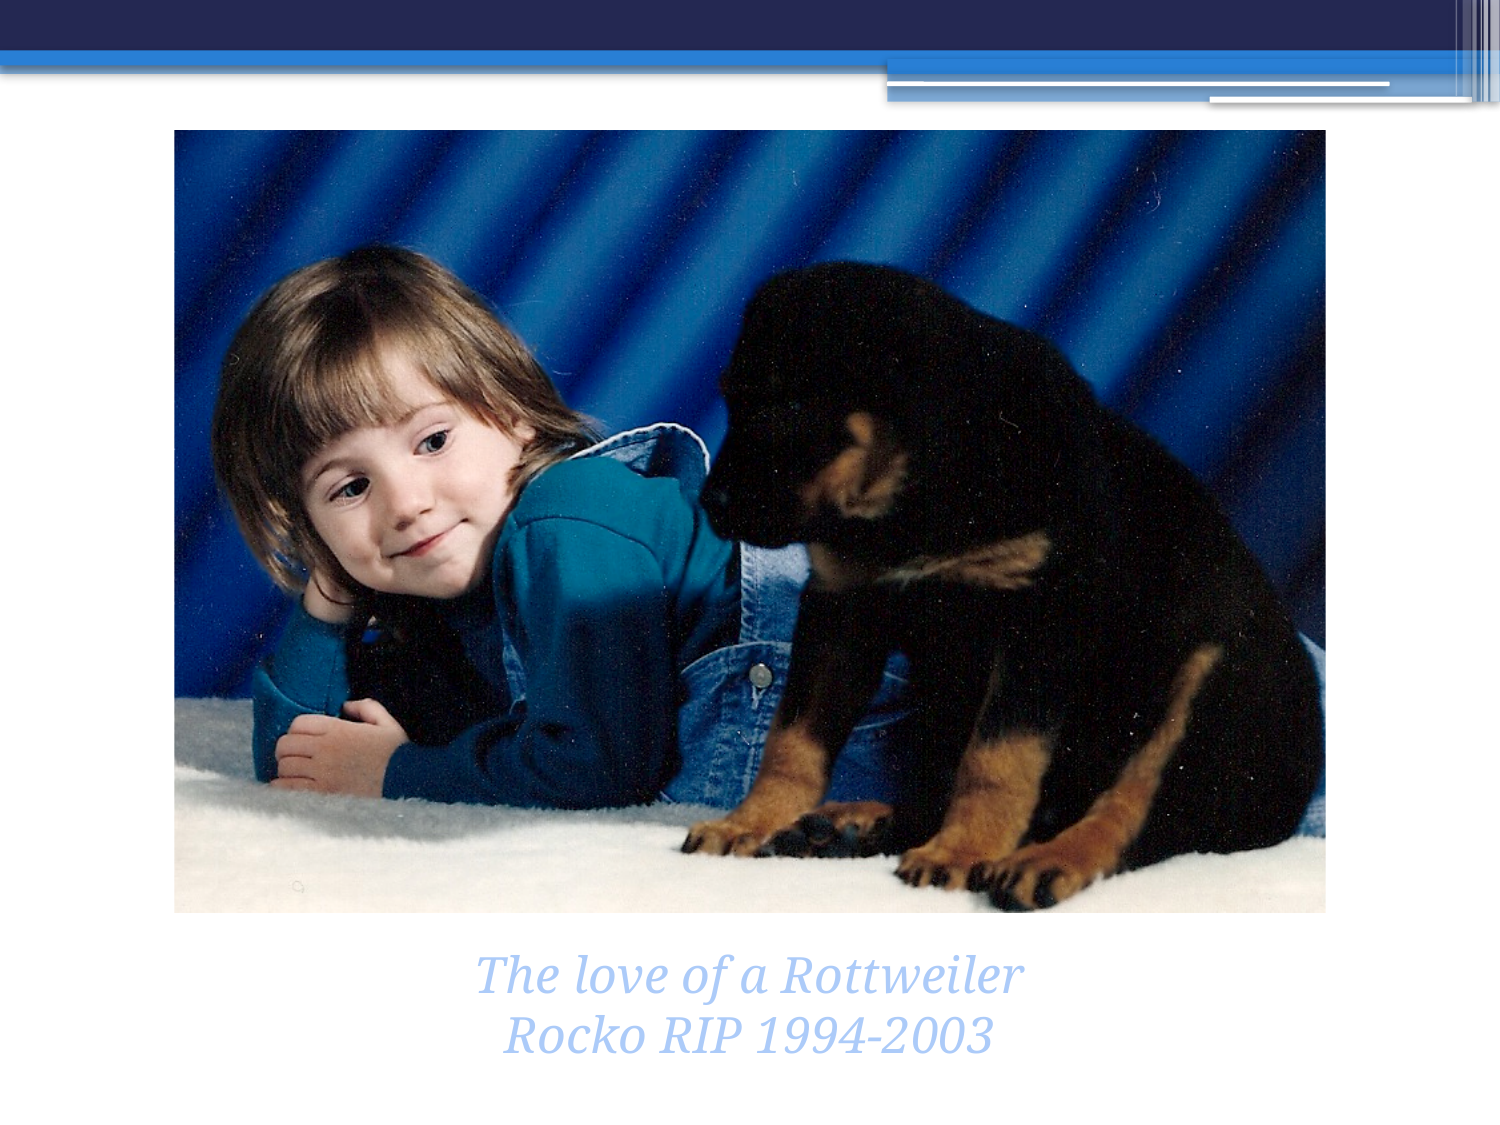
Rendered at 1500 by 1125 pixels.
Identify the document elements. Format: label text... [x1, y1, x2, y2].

text_box [174, 130, 1326, 913]
list The love of a Rottweiler Rocko RIP 1994-2003 [75, 928, 1425, 1078]
